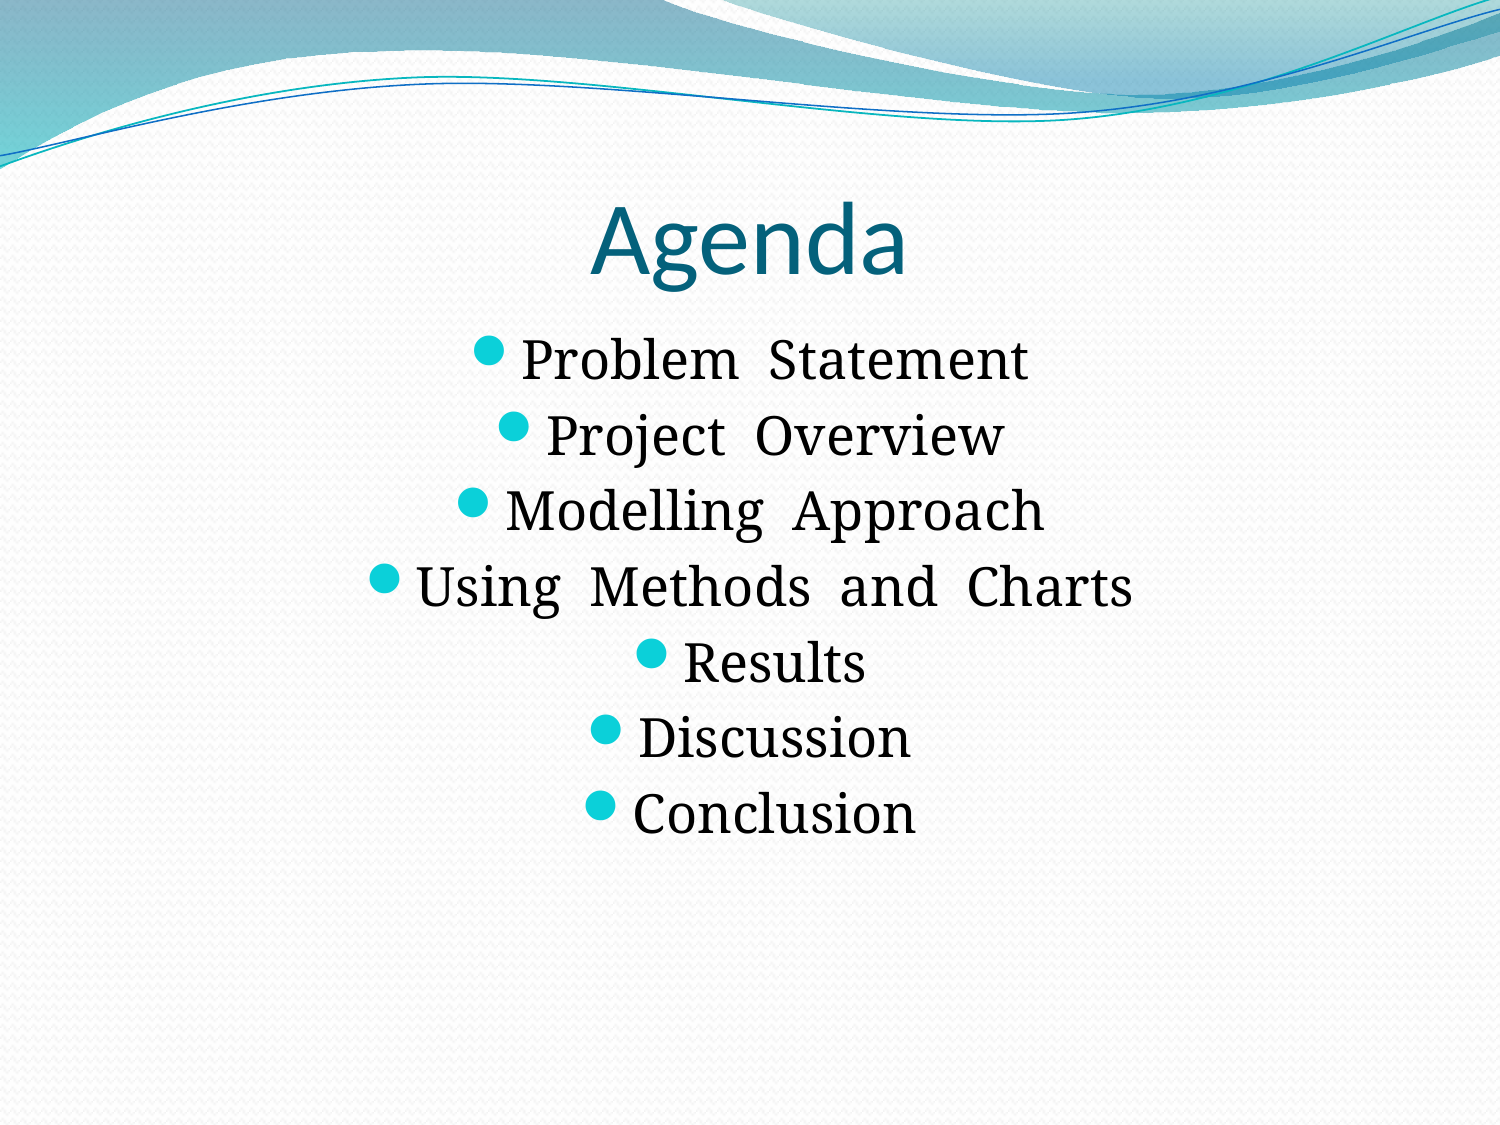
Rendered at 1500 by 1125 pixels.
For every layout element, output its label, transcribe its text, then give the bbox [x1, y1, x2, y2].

title Agenda [74, 114, 1426, 304]
list Problem Statement Project Overview Modelling Approach Using Methods and Charts Results Discussion Conclusion [74, 316, 1426, 1038]
